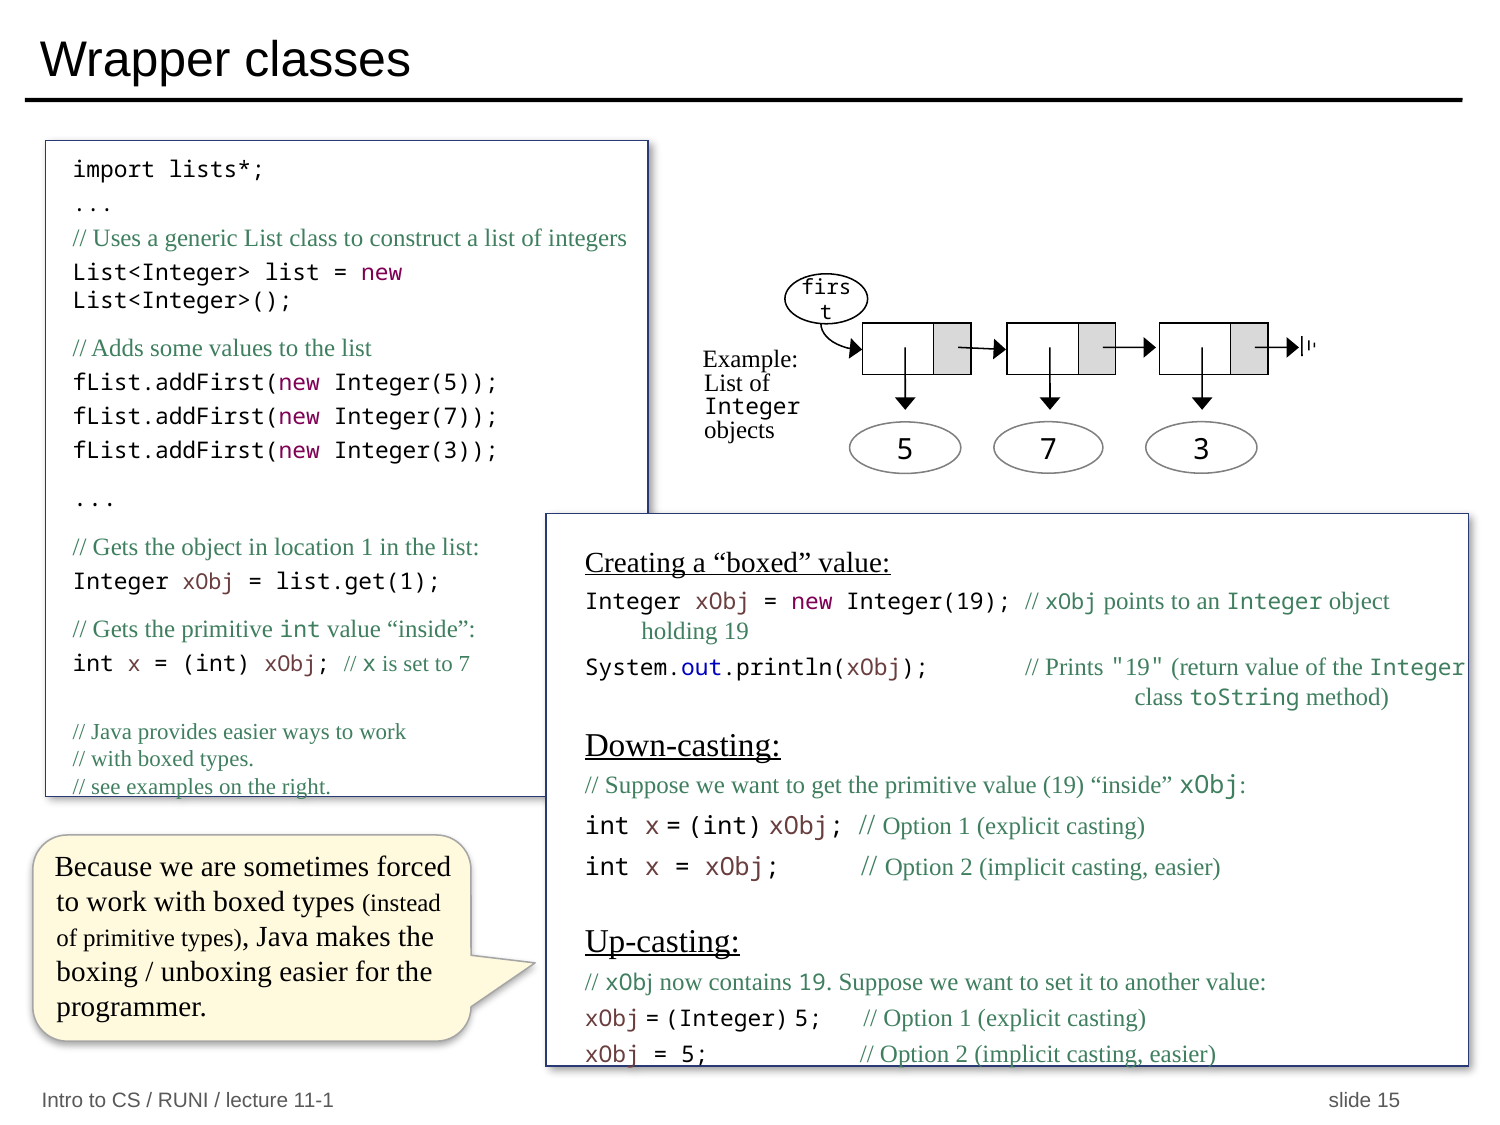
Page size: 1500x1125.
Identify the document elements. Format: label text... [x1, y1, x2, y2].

text_box Because we are sometimes forced to work with boxed types (instead of primitive types), Java makes the boxing / unboxing easier for the programmer. [32, 834, 536, 1042]
title Wrapper classes [24, 12, 1463, 100]
text_box import lists*; ... // Uses a generic List class to construct a list of integers List<Integer> list = new List<Integer>(); // Adds some values to the list fList.addFirst(new Integer(5)); fList.addFirst(new Integer(7)); fList.addFirst(new Integer(3)); ... // Gets the object in location 1 in the list: Integer xObj = list.get(1); // Gets the primitive int value “inside”: int x = (int) xObj; // x is set to 7 // Java provides easier ways to work // with boxed types. // see examples on the right. [45, 140, 649, 797]
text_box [687, 273, 1315, 474]
text_box Creating a “boxed” value: Integer xObj = new Integer(19); // xObj points to an Integer object holding 19 System.out.println(xObj); // Prints "19" (return value of the Integer class toString method) Down-casting: // Suppose we want to get the primitive value (19) “inside” xObj: int x = (int) xObj; // Option 1 (explicit casting) int x = xObj; // Option 2 (implicit casting, easier) Up-casting: // xObj now contains 19. Suppose we want to set it to another value: xObj = (Integer) 5; // Option 1 (explicit casting) xObj = 5; // Option 2 (implicit casting, easier) [545, 513, 1469, 1067]
